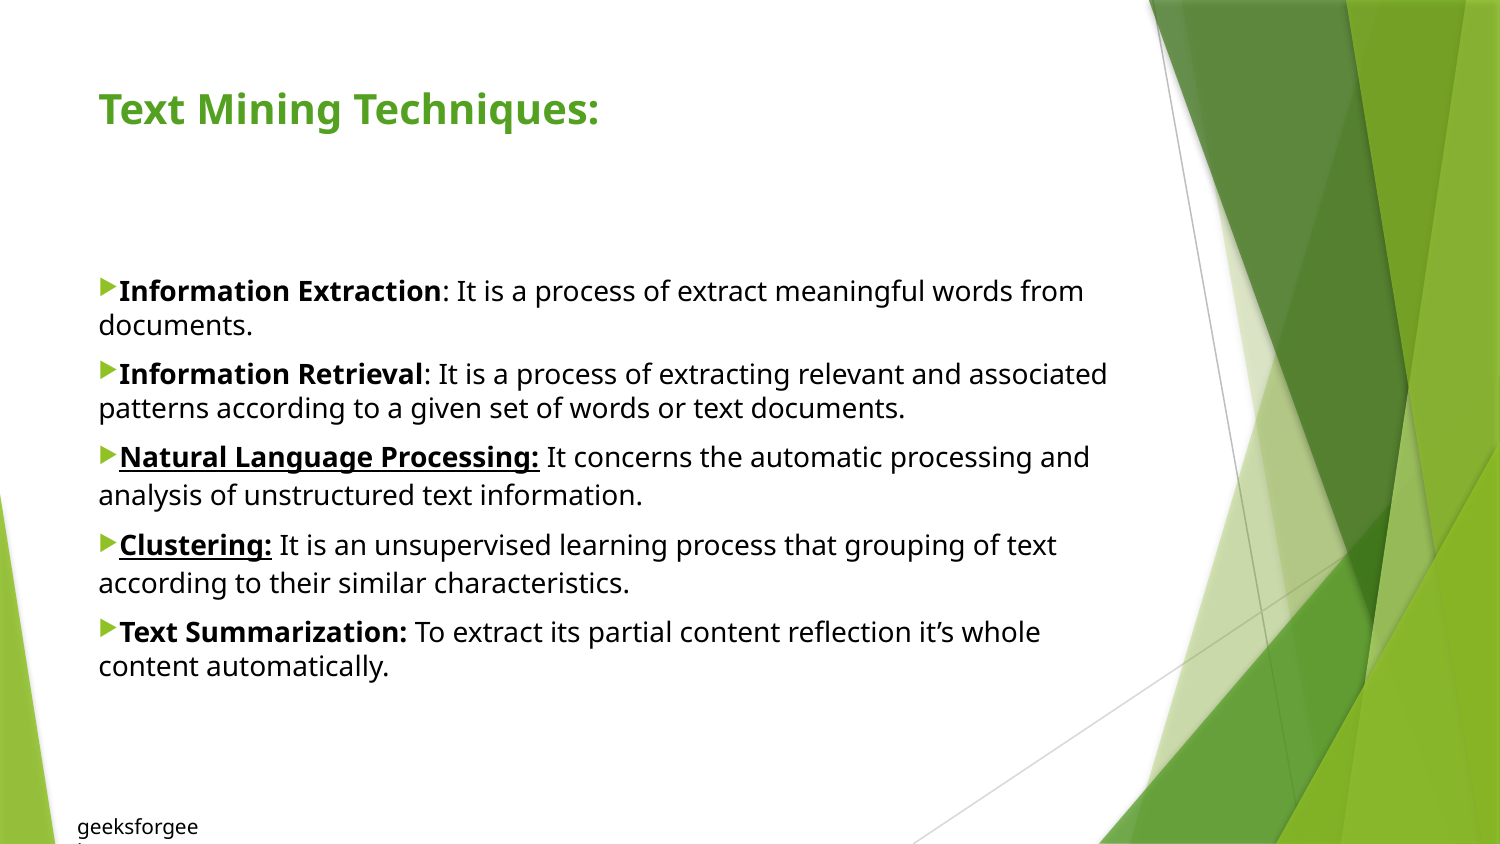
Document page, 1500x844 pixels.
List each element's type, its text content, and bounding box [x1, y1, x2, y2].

text_box geeksforgeeks [62, 806, 218, 844]
list Information Extraction: It is a process of extract meaningful words from documents. Information Retrieval: It is a process of extracting relevant and associated patterns according to a given set of words or text documents. Natural Language Processing: It concerns the automatic processing and analysis of unstructured text information. Clustering: It is an unsupervised learning process that grouping of text according to their similar characteristics. Text Summarization: To extract its partial content reflection it’s whole content automatically. [83, 265, 1141, 744]
title Text Mining Techniques: [83, 75, 1141, 238]
